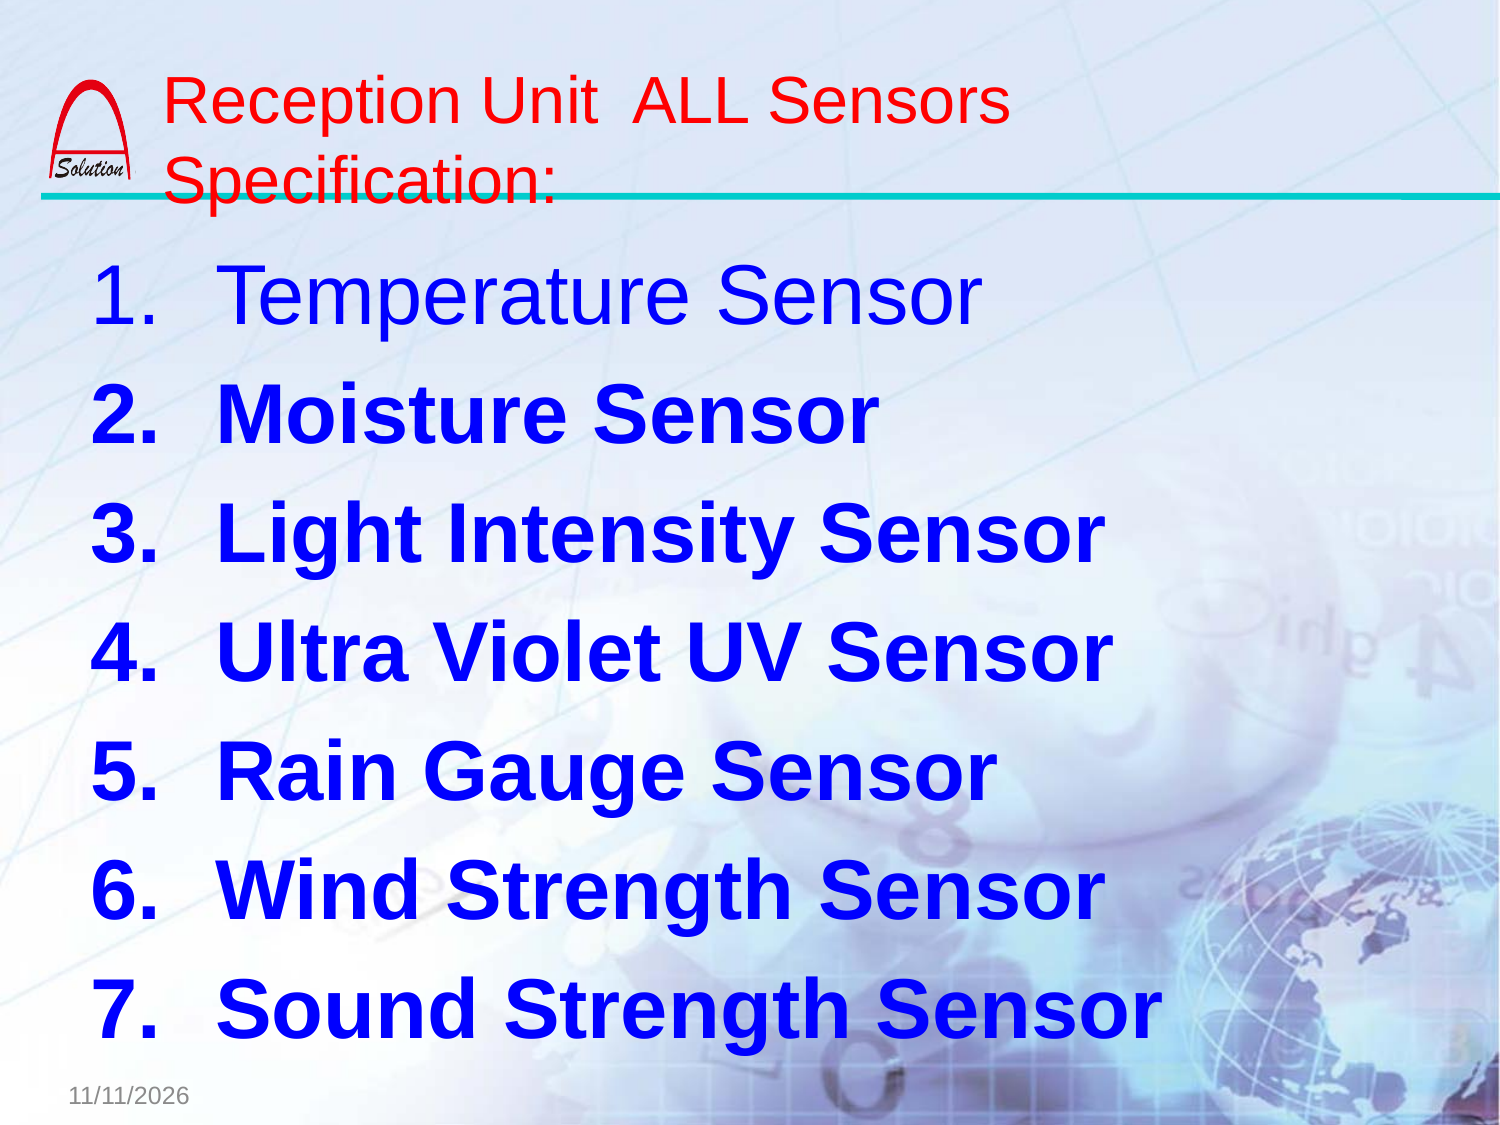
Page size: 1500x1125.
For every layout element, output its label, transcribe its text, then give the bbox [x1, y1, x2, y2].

list Temperature Sensor Moisture Sensor Light Intensity Sensor Ultra Violet UV Sensor Rain Gauge Sensor Wind Strength Sensor Sound Strength Sensor [75, 231, 1425, 1066]
title Reception Unit ALL Sensors Specification: [147, 78, 1425, 197]
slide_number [53, 1065, 404, 1125]
picture [0, 0, 1500, 1125]
